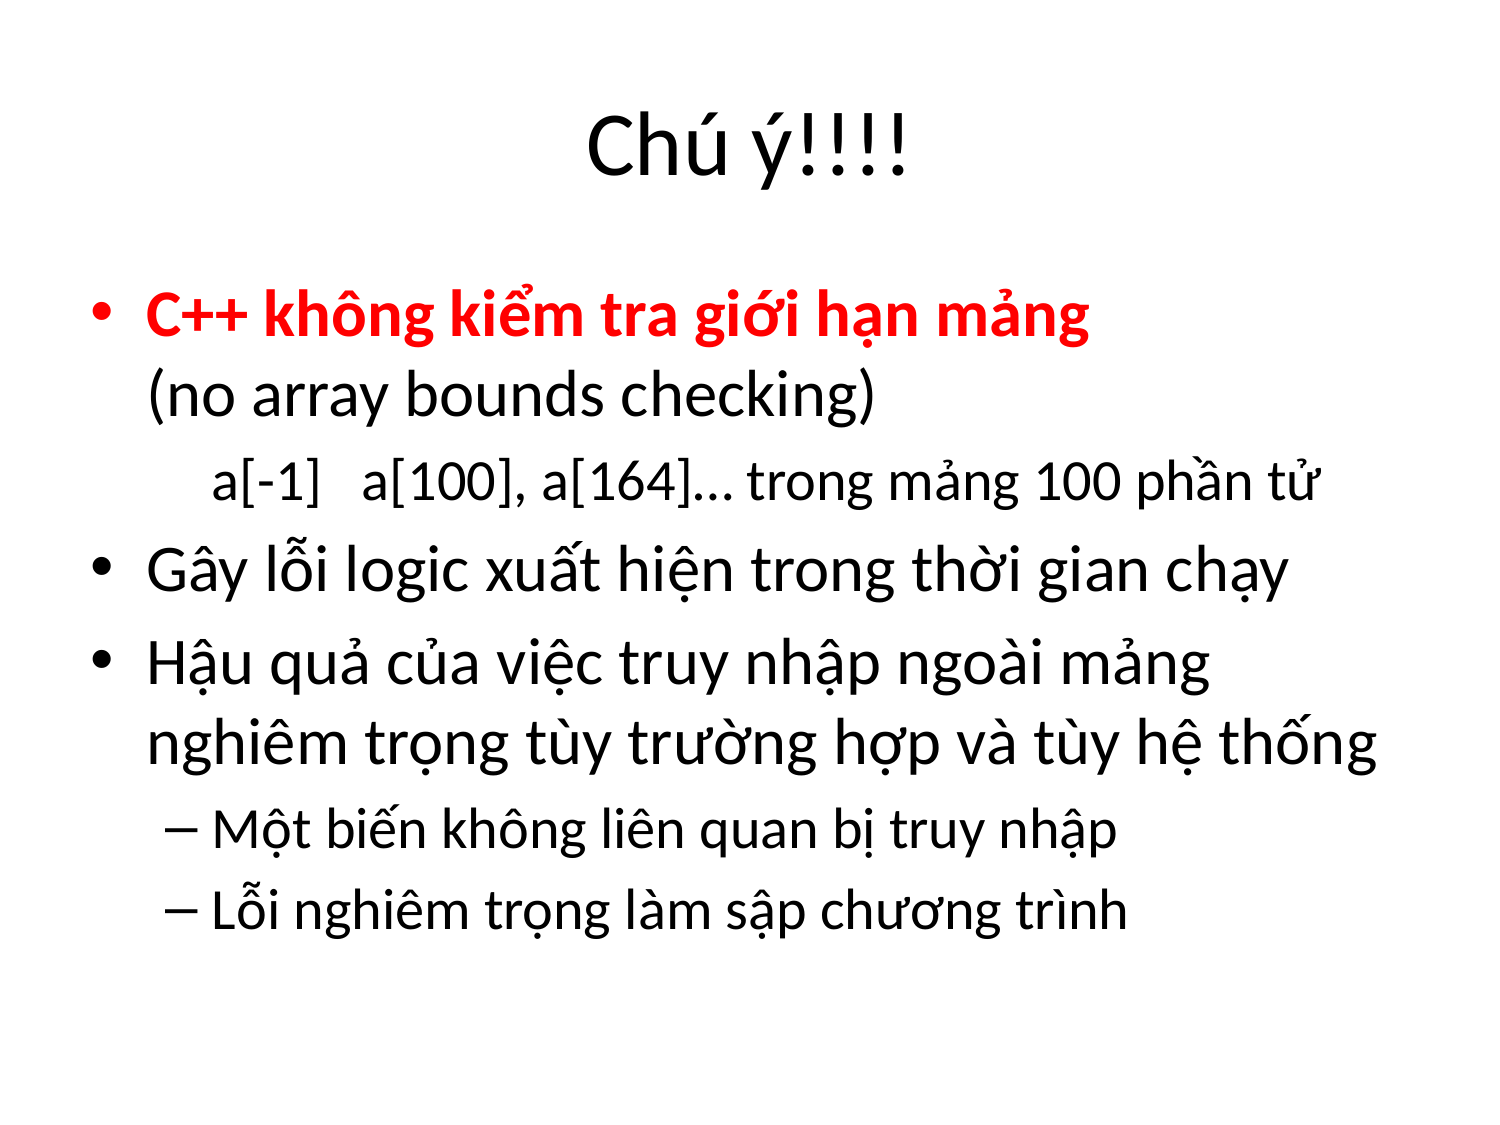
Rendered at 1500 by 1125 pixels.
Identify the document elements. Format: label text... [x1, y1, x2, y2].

list C++ không kiểm tra giới hạn mảng (no array bounds checking) a[-1] a[100], a[164]… trong mảng 100 phần tử Gây lỗi logic xuất hiện trong thời gian chạy Hậu quả của việc truy nhập ngoài mảng nghiêm trọng tùy trường hợp và tùy hệ thống Một biến không liên quan bị truy nhập Lỗi nghiêm trọng làm sập chương trình [75, 262, 1425, 1005]
title Chú ý!!!! [75, 45, 1425, 233]
